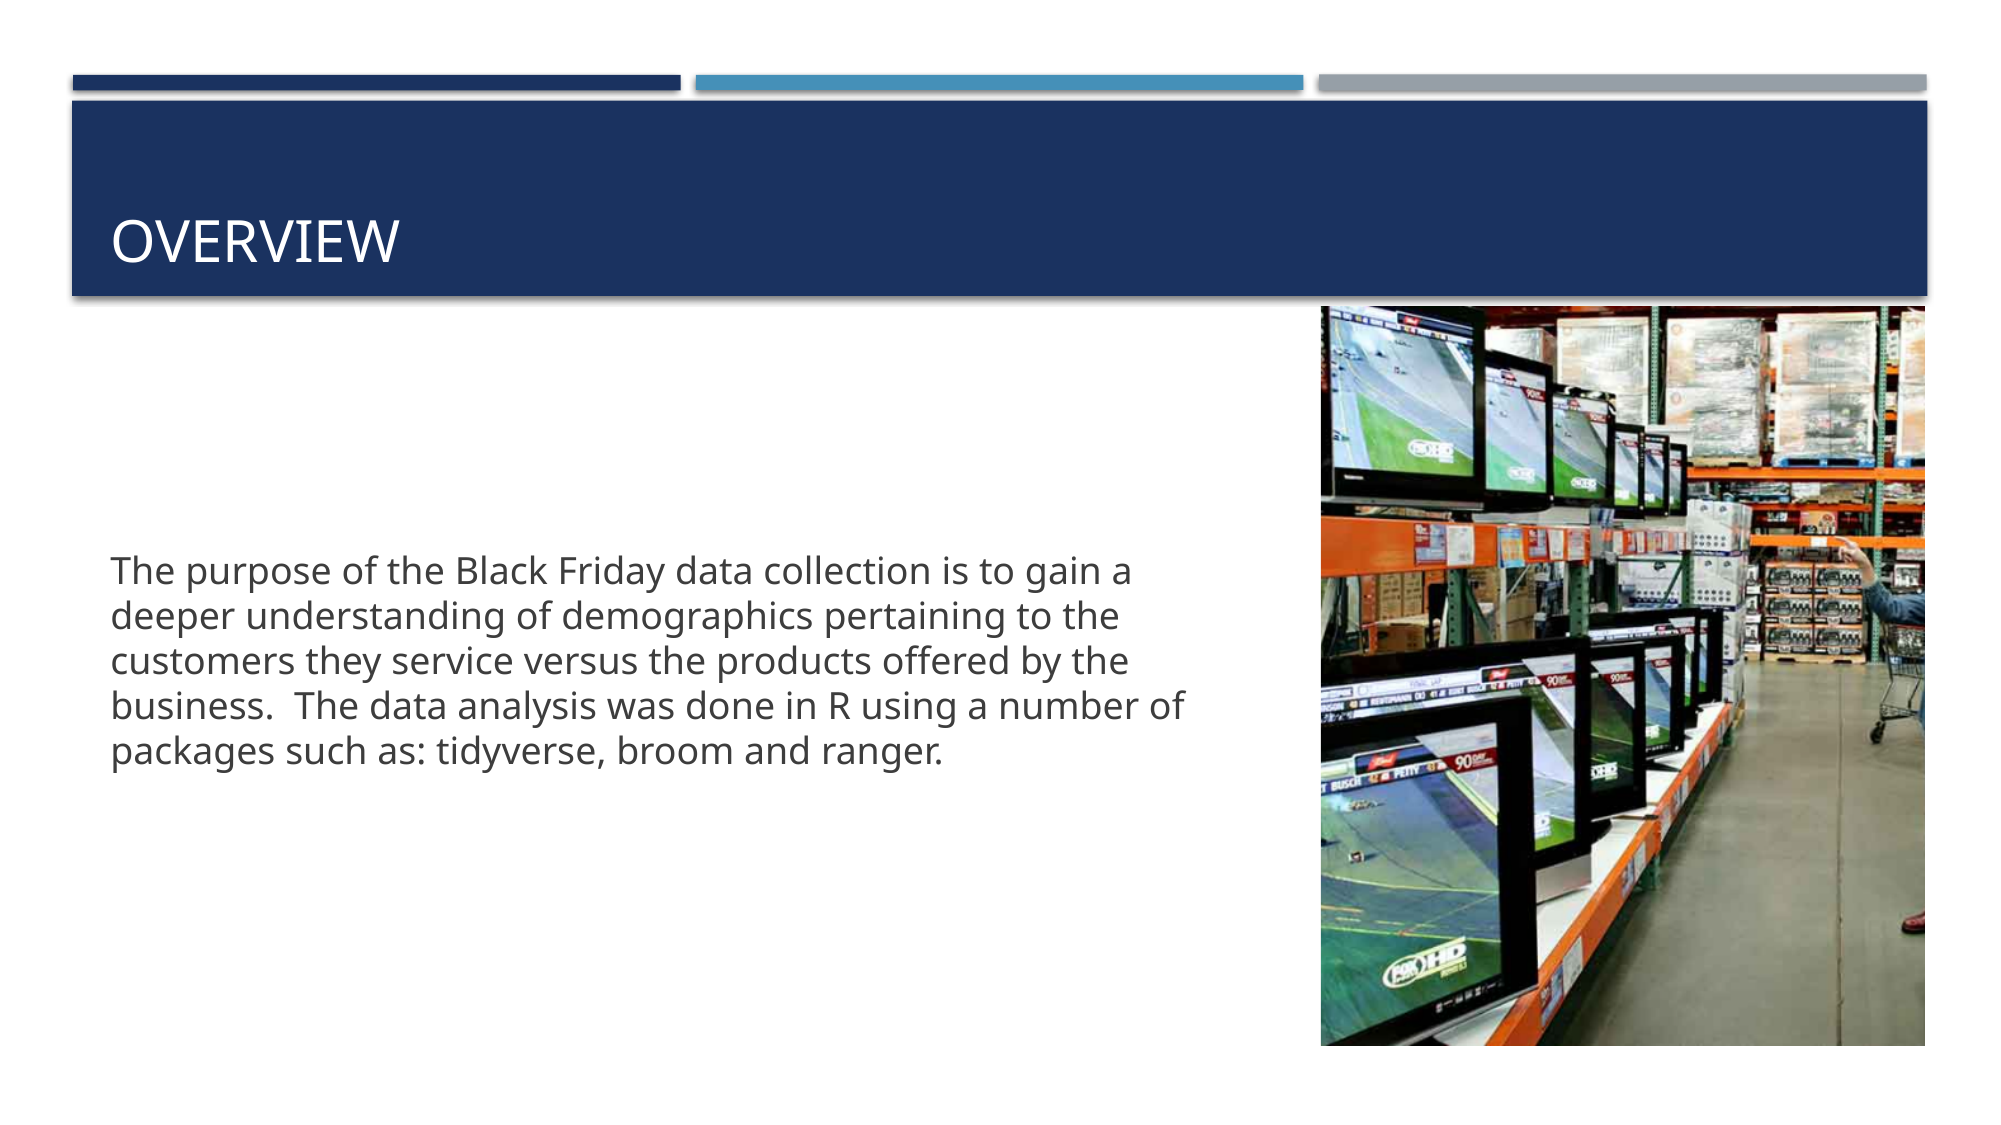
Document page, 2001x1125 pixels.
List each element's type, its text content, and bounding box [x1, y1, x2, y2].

picture [1320, 306, 1926, 1047]
title Overview [95, 115, 1905, 282]
list The purpose of the Black Friday data collection is to gain a deeper understanding of demographics pertaining to the customers they service versus the products offered by the business. The data analysis was done in R using a number of packages such as: tidyverse, broom and ranger. [95, 357, 1281, 962]
